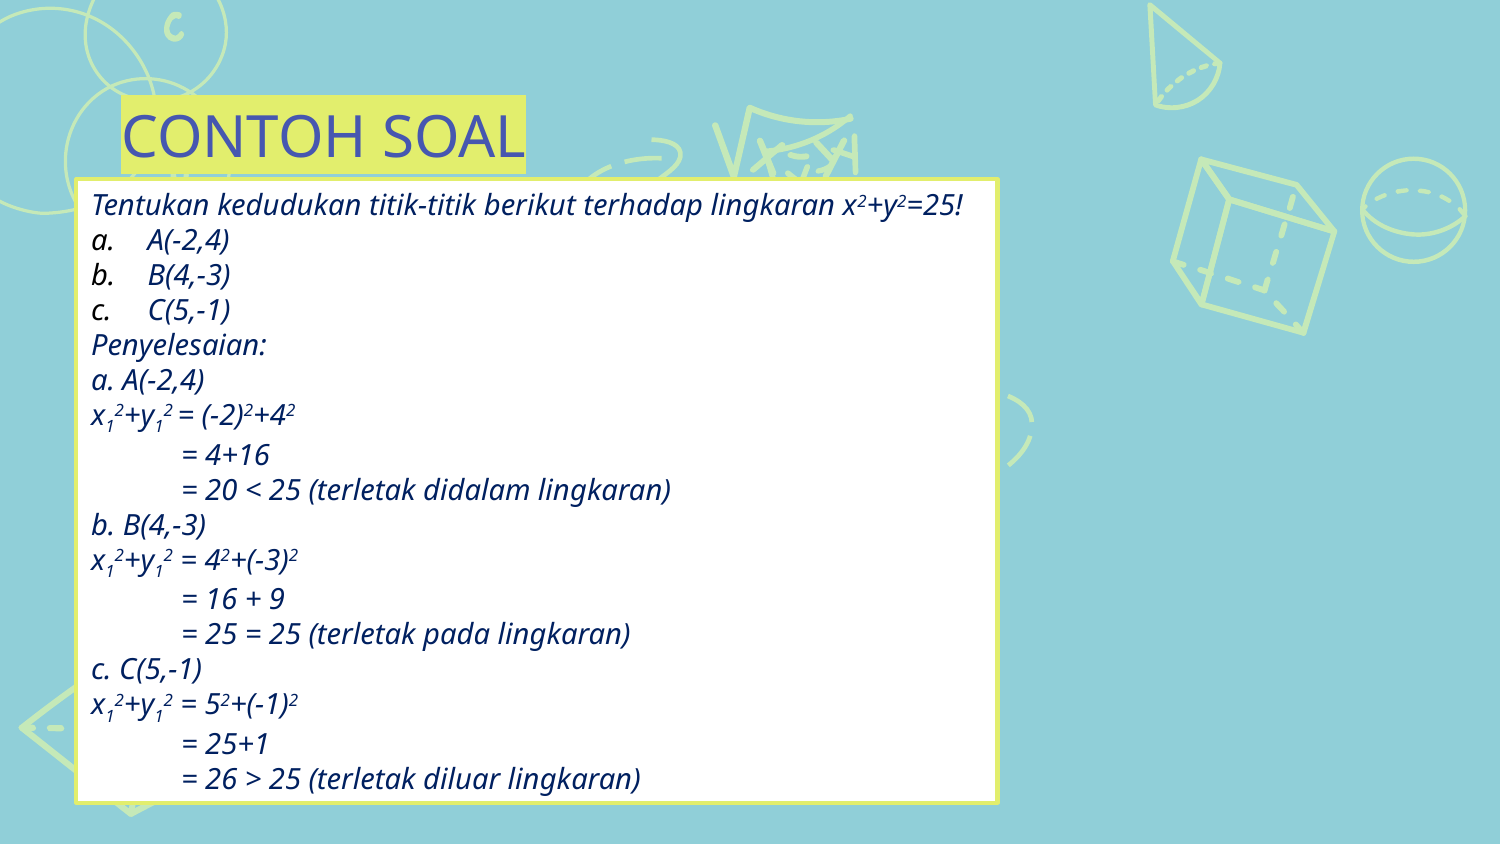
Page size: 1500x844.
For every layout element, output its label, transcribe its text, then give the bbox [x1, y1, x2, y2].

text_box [760, 352, 1048, 673]
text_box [705, 75, 865, 198]
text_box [604, 607, 772, 699]
text_box Tentukan kedudukan titik-titik berikut terhadap lingkaran x2+y2=25! A(-2,4) B(4,-3) C(5,-1) Penyelesaian: a. A(-2,4) x12+y12 = (-2)2+42 = 4+16 = 20 < 25 (terletak didalam lingkaran) b. B(4,-3) x12+y12 = 42+(-3)2 = 16 + 9 = 25 = 25 (terletak pada lingkaran) c. C(5,-1) x12+y12 = 52+(-1)2 = 25+1 = 26 > 25 (terletak diluar lingkaran) [74, 177, 1000, 805]
text_box CONTOH SOAL [106, 50, 1103, 218]
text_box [403, 139, 686, 353]
